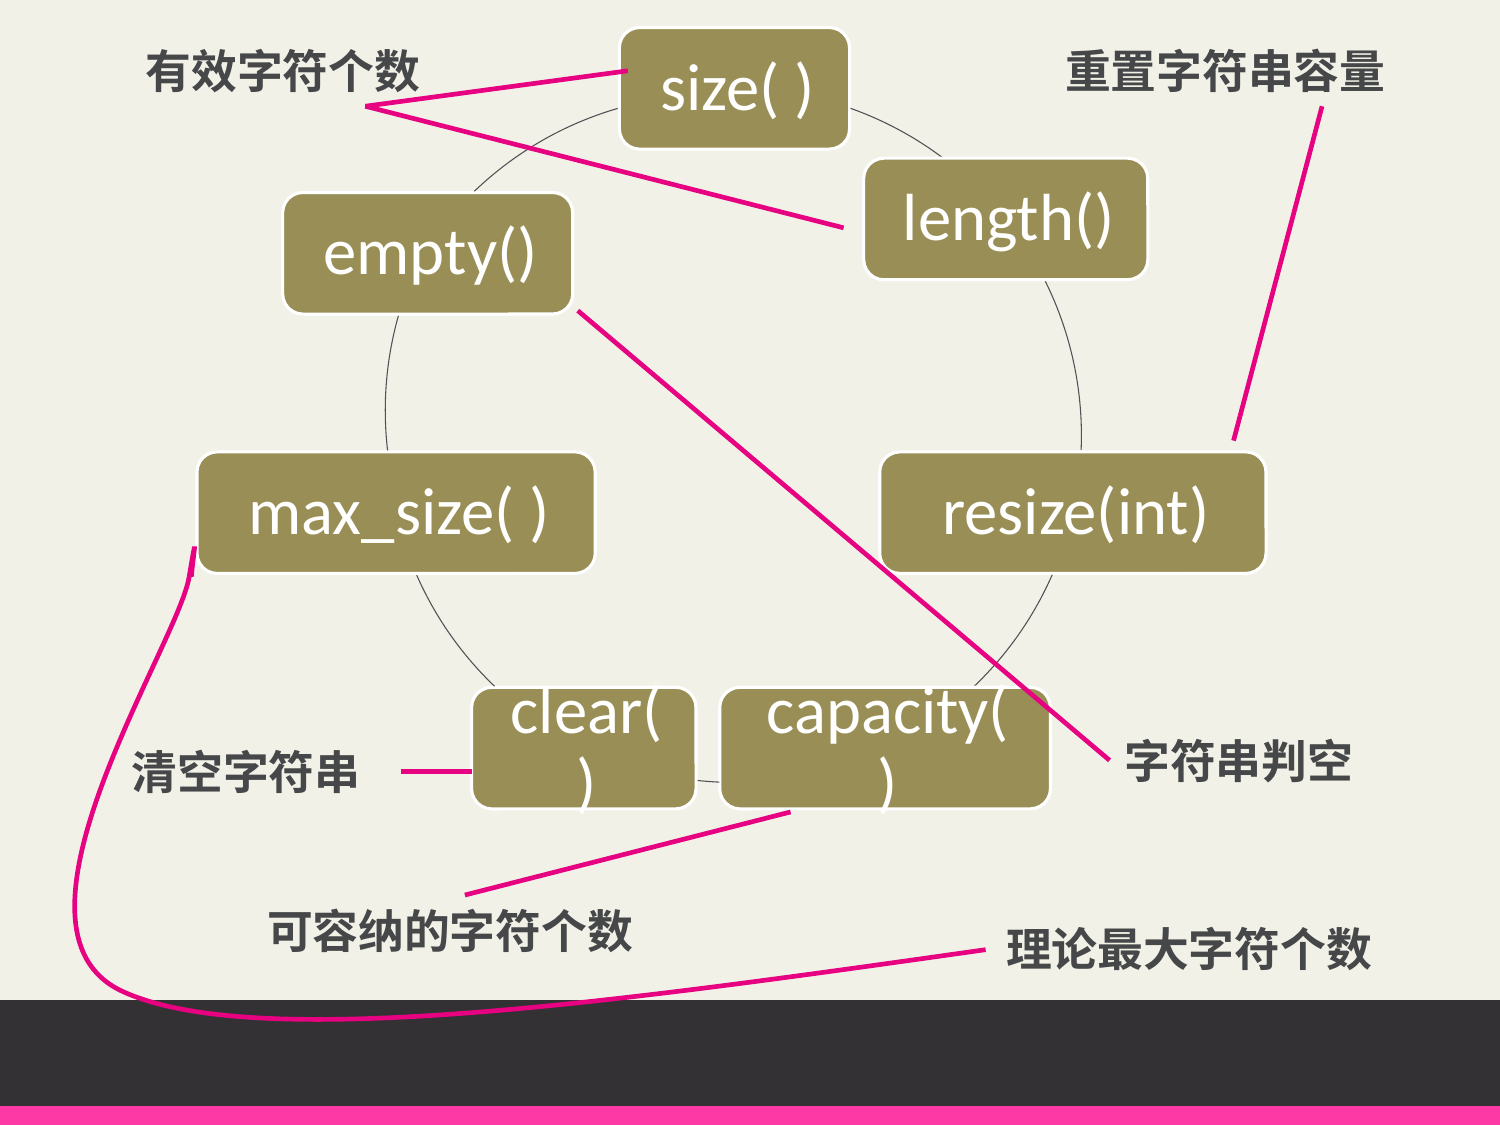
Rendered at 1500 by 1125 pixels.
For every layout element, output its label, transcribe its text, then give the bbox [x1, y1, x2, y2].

text_box 有效字符个数 [131, 35, 140, 106]
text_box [577, 310, 1110, 761]
text_box 重置字符串容量 [1323, 35, 1417, 106]
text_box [1233, 106, 1323, 441]
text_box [464, 811, 791, 896]
text_box [73, 690, 986, 1021]
picture [0, 0, 1500, 1125]
text_box 字符串判空 [1323, 725, 1393, 796]
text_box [365, 70, 628, 106]
text_box 理论最大字符个数 [991, 913, 1393, 983]
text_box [140, 27, 1323, 810]
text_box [365, 106, 844, 228]
